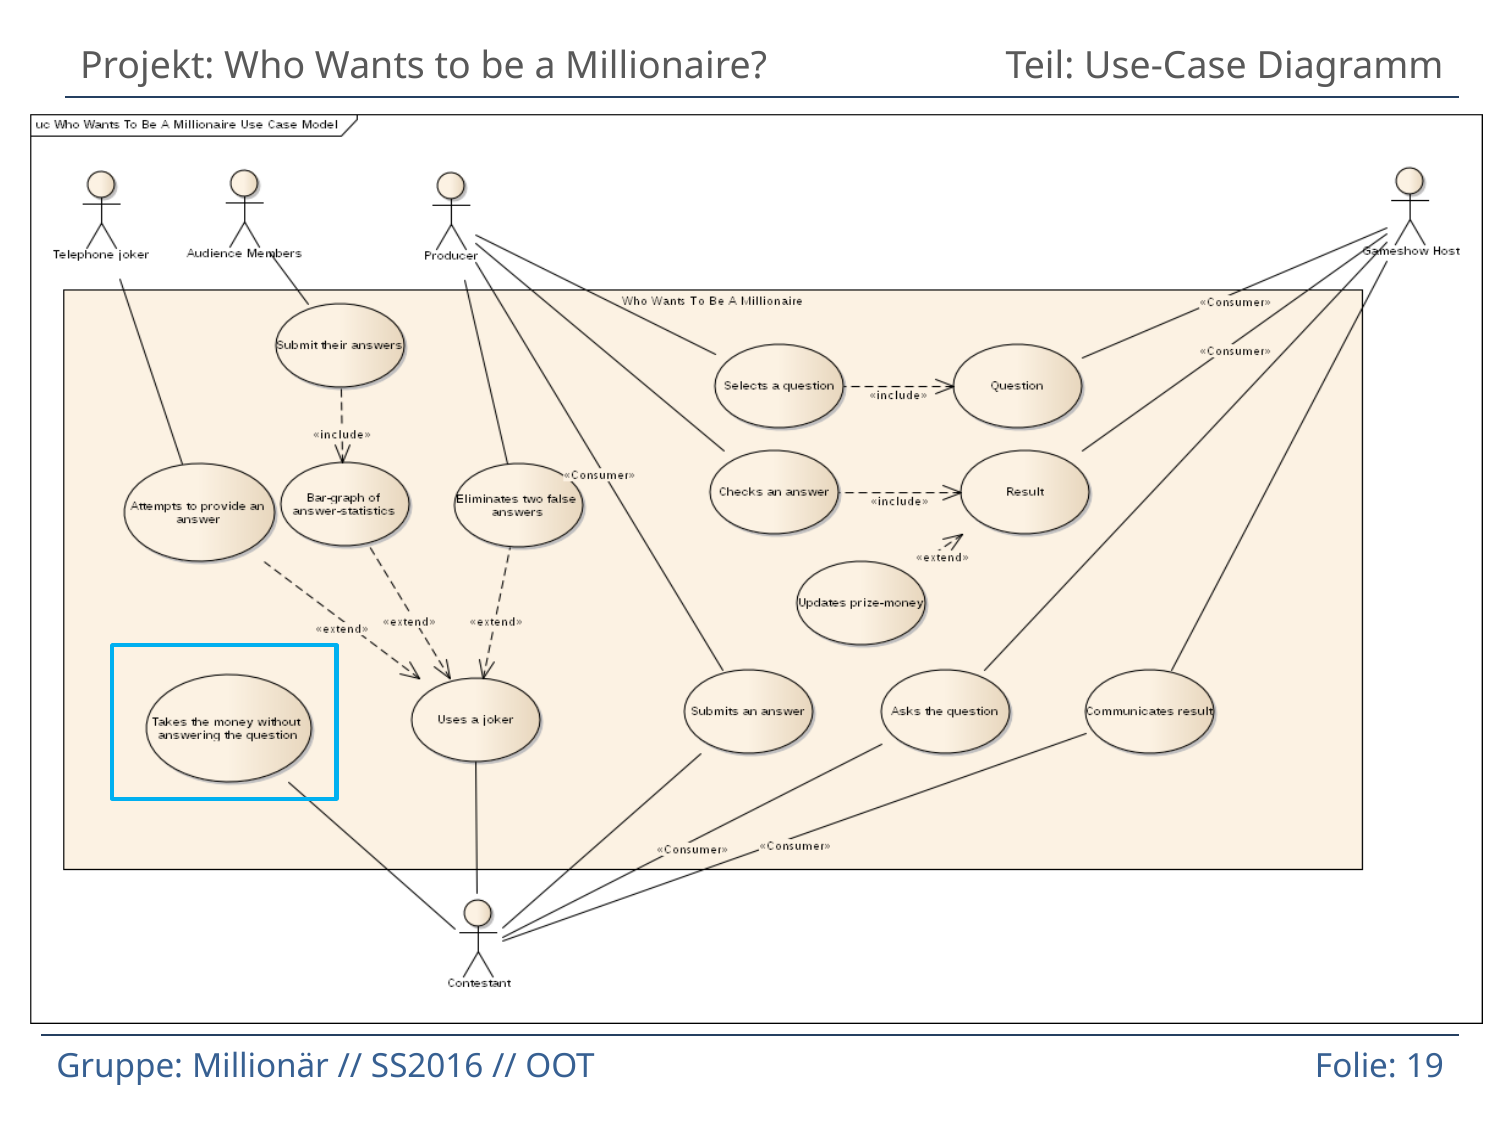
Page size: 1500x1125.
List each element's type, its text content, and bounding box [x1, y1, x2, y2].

table_header Folie: 19 [750, 1036, 1459, 1096]
table_header Gruppe: Millionär // SS2016 // OOT [41, 1036, 750, 1096]
table_header Projekt: Who Wants to be a Millionaire? [65, 31, 892, 96]
picture [29, 113, 1483, 1024]
table_header Teil: Use-Case Diagramm [892, 31, 1459, 96]
